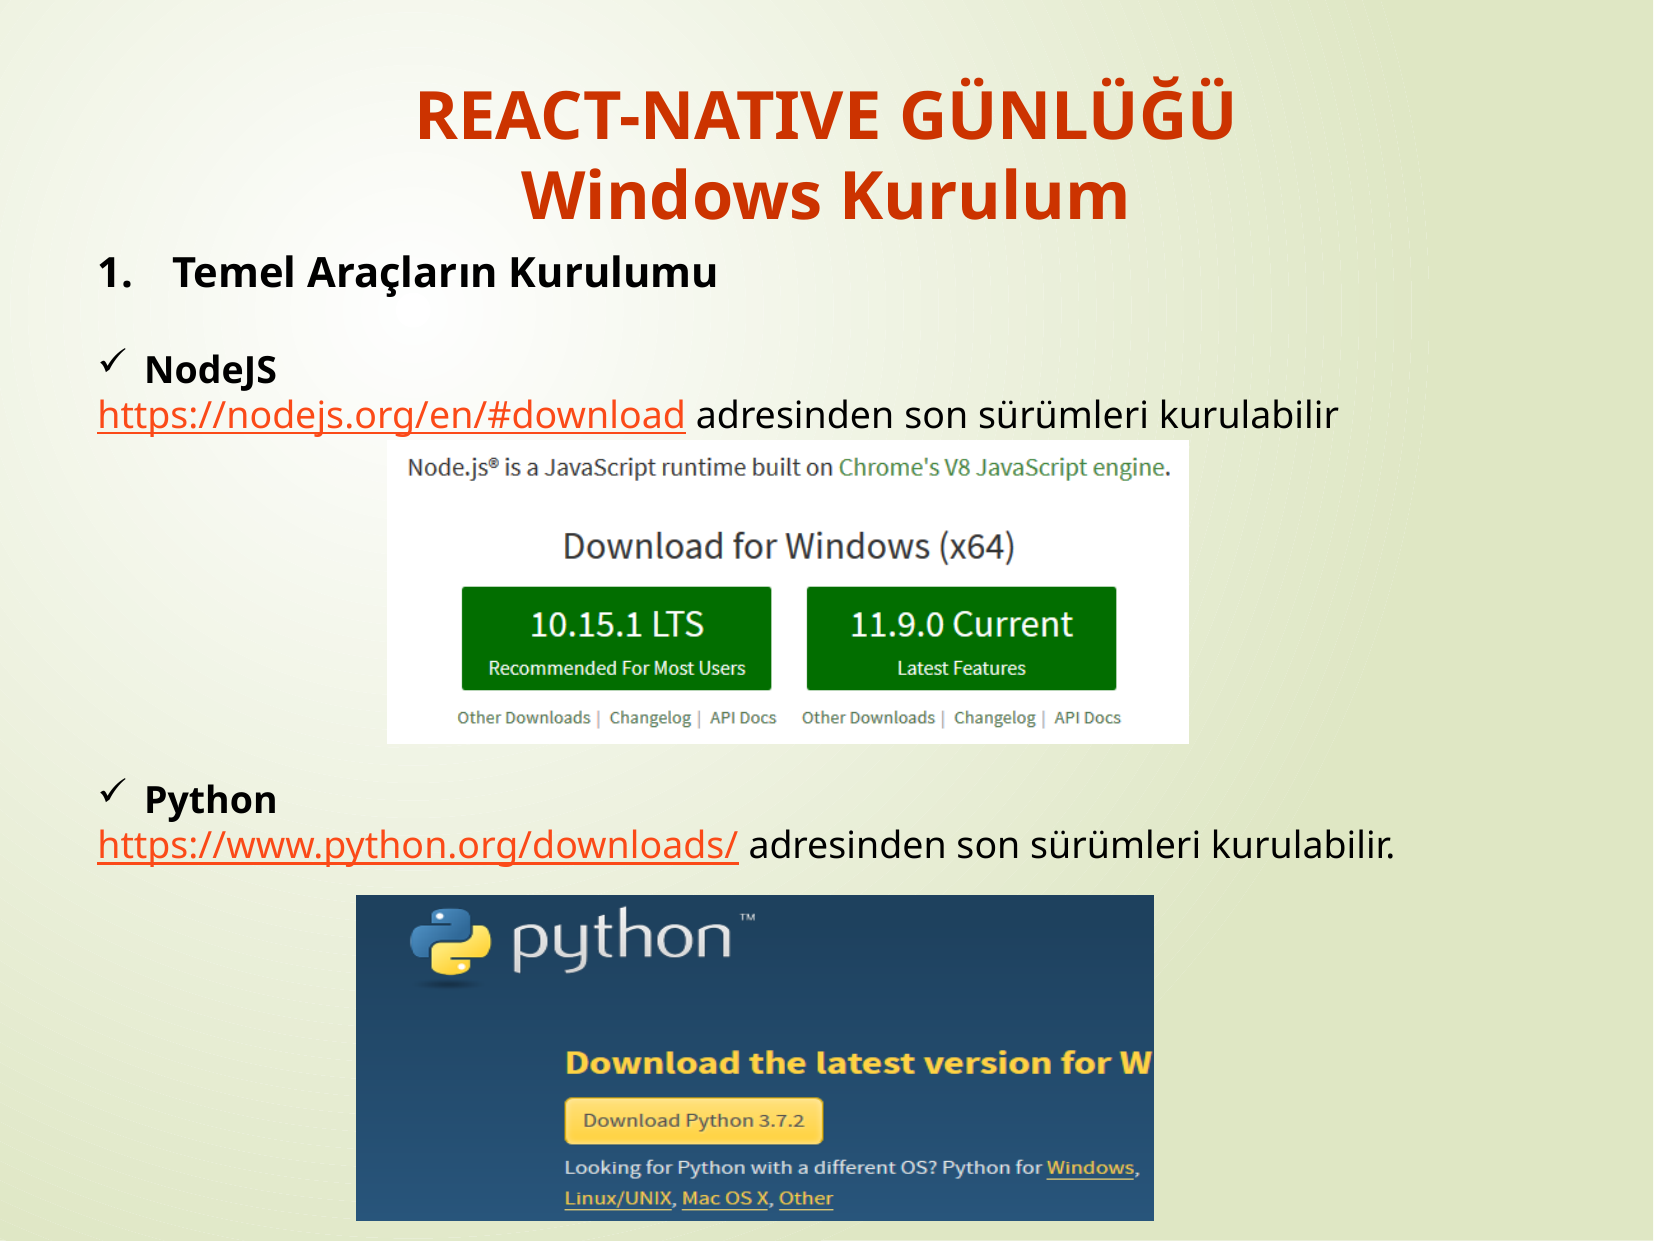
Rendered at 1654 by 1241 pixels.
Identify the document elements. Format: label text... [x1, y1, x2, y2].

text_box Temel Araçların Kurulumu NodeJS https://nodejs.org/en/#download adresinden son sürümleri kurulabilir [82, 238, 1571, 450]
picture [387, 440, 1189, 744]
text_box REACT-NATIVE GÜNLÜĞÜ Windows Kurulum [82, 49, 1571, 238]
text_box Python https://www.python.org/downloads/ adresinden son sürümleri kurulabilir. [82, 769, 1571, 880]
picture [355, 895, 1154, 1222]
